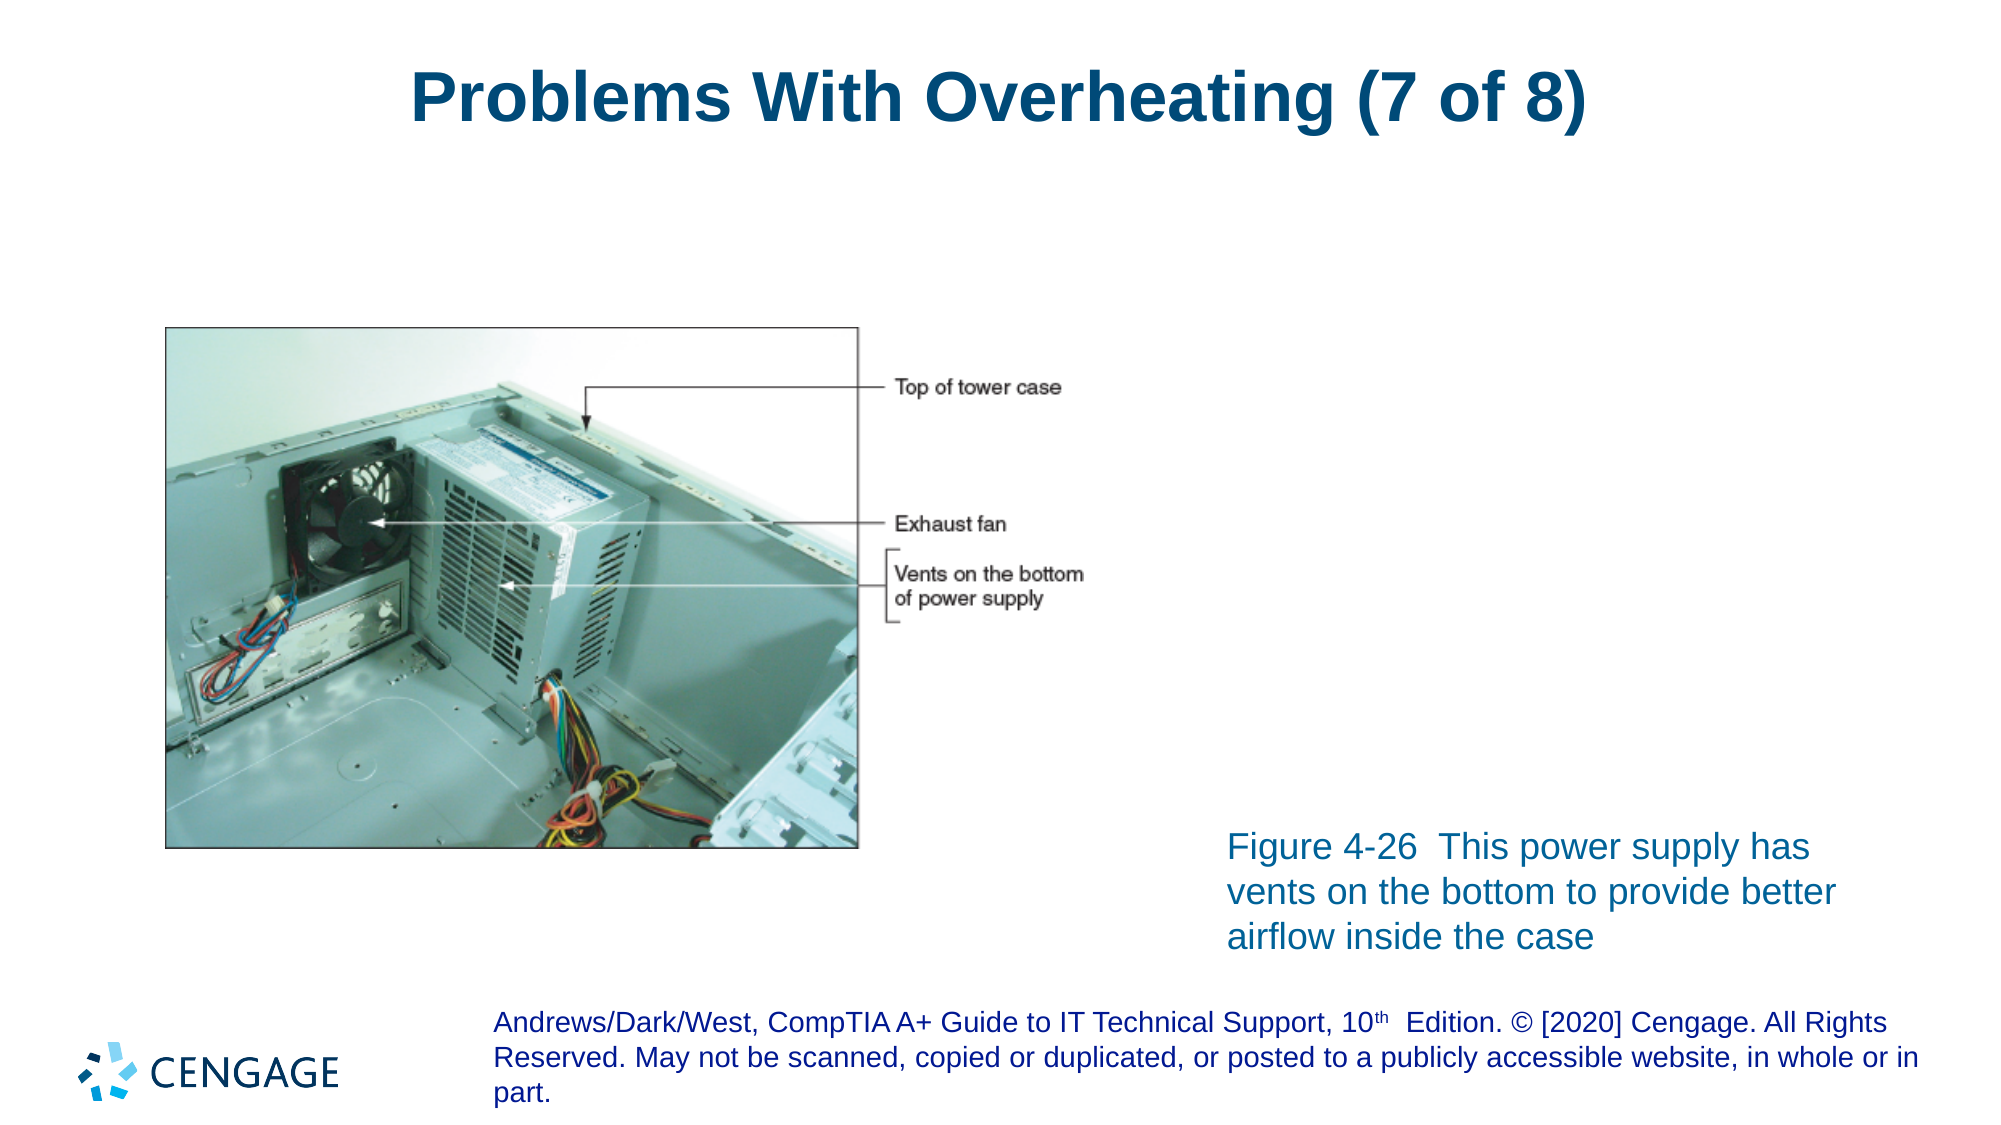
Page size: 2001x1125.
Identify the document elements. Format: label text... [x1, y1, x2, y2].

picture [78, 1042, 338, 1101]
title Problems With Overheating (7 of 8) [137, 59, 1863, 171]
list Figure 4-26 This power supply has vents on the bottom to provide better airflow inside the case [1226, 821, 1880, 965]
picture [165, 327, 1084, 849]
